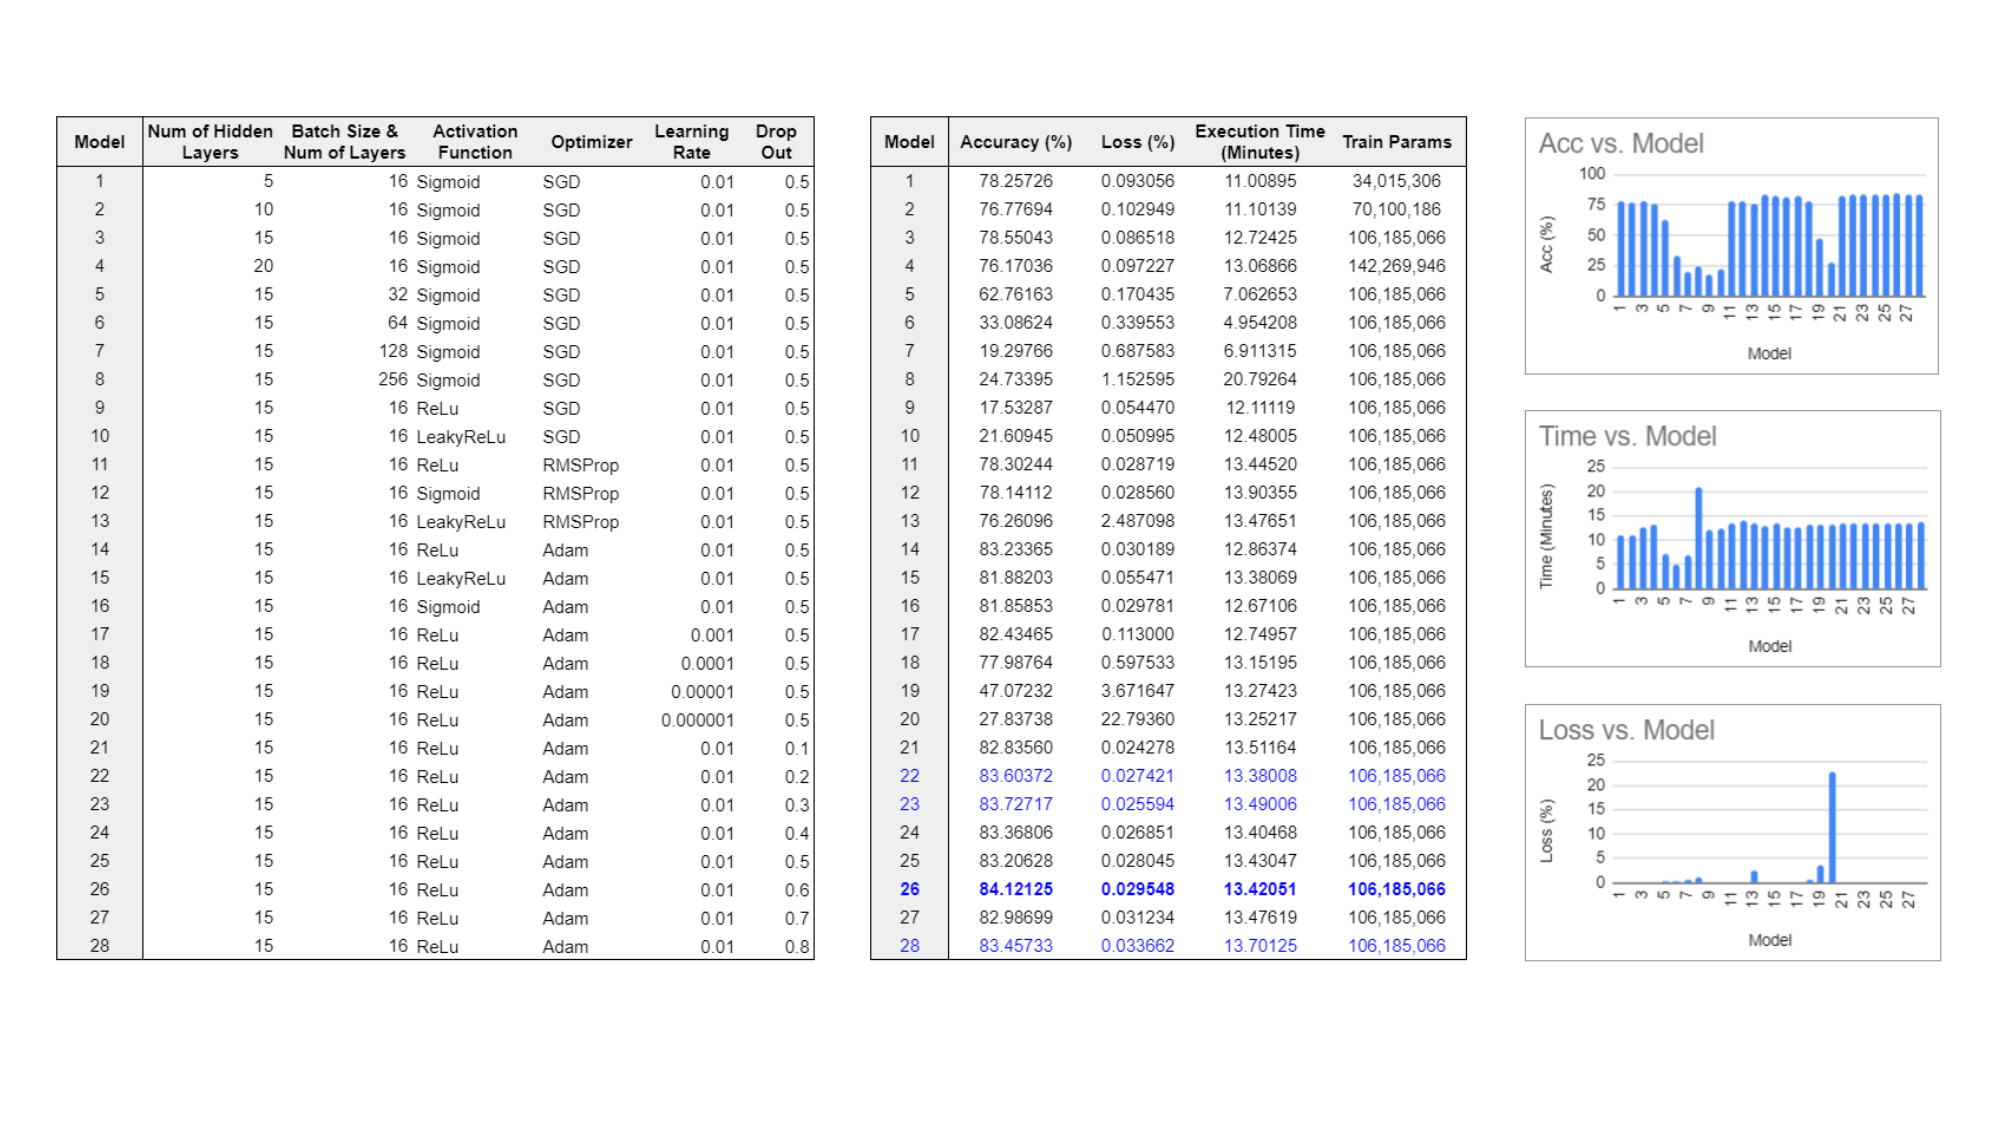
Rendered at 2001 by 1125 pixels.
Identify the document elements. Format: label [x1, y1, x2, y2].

picture [48, 108, 1952, 973]
